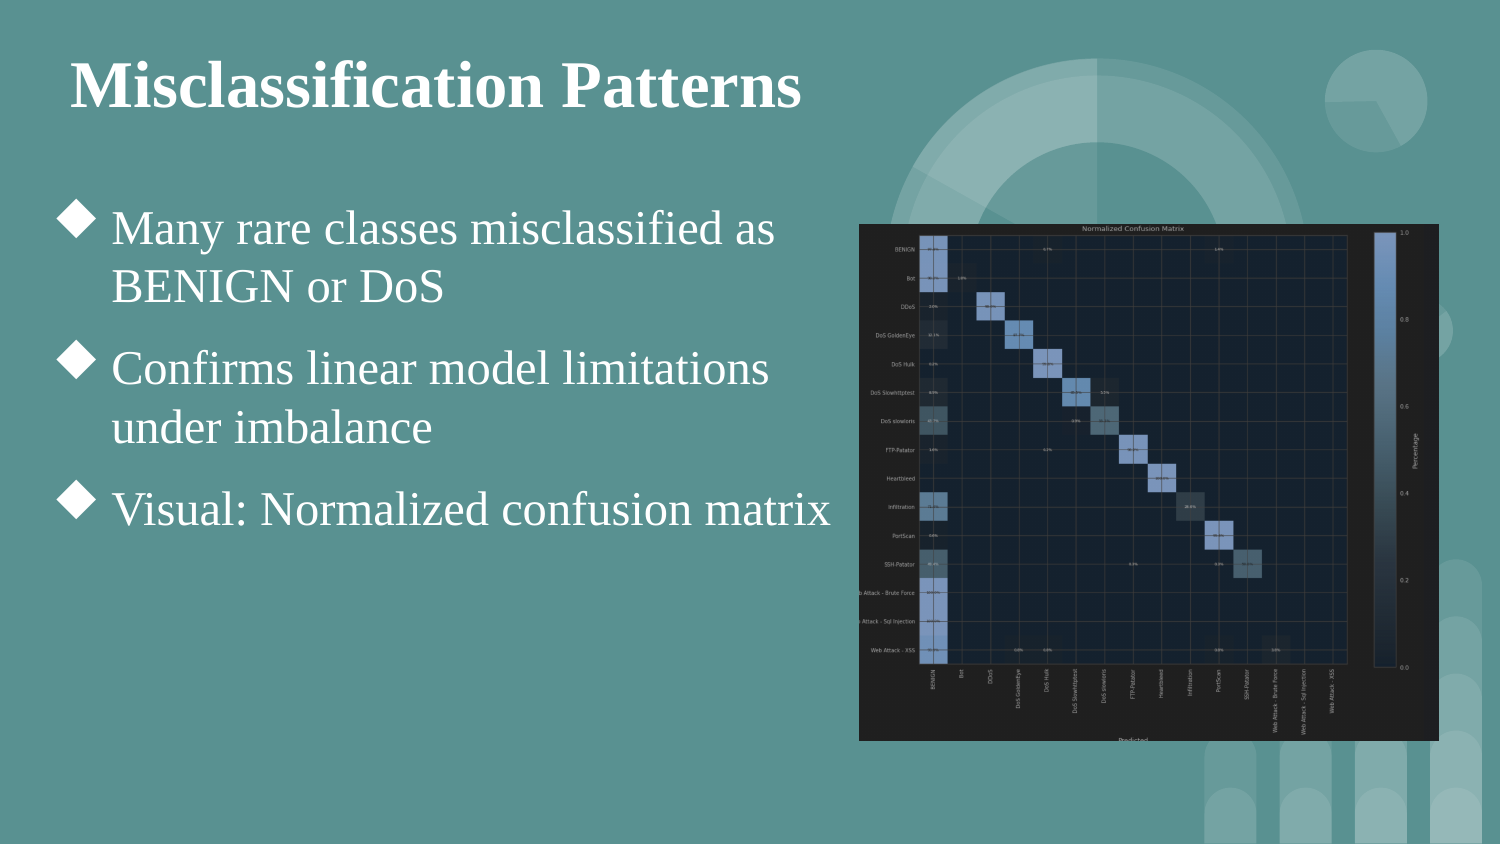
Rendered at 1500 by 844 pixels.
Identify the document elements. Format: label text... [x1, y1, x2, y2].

picture [859, 224, 1440, 741]
subtitle Many rare classes misclassified as BENIGN or DoS Confirms linear model limitations under imbalance Visual: Normalized confusion matrix [37, 181, 853, 610]
title Misclassification Patterns [55, 59, 922, 185]
